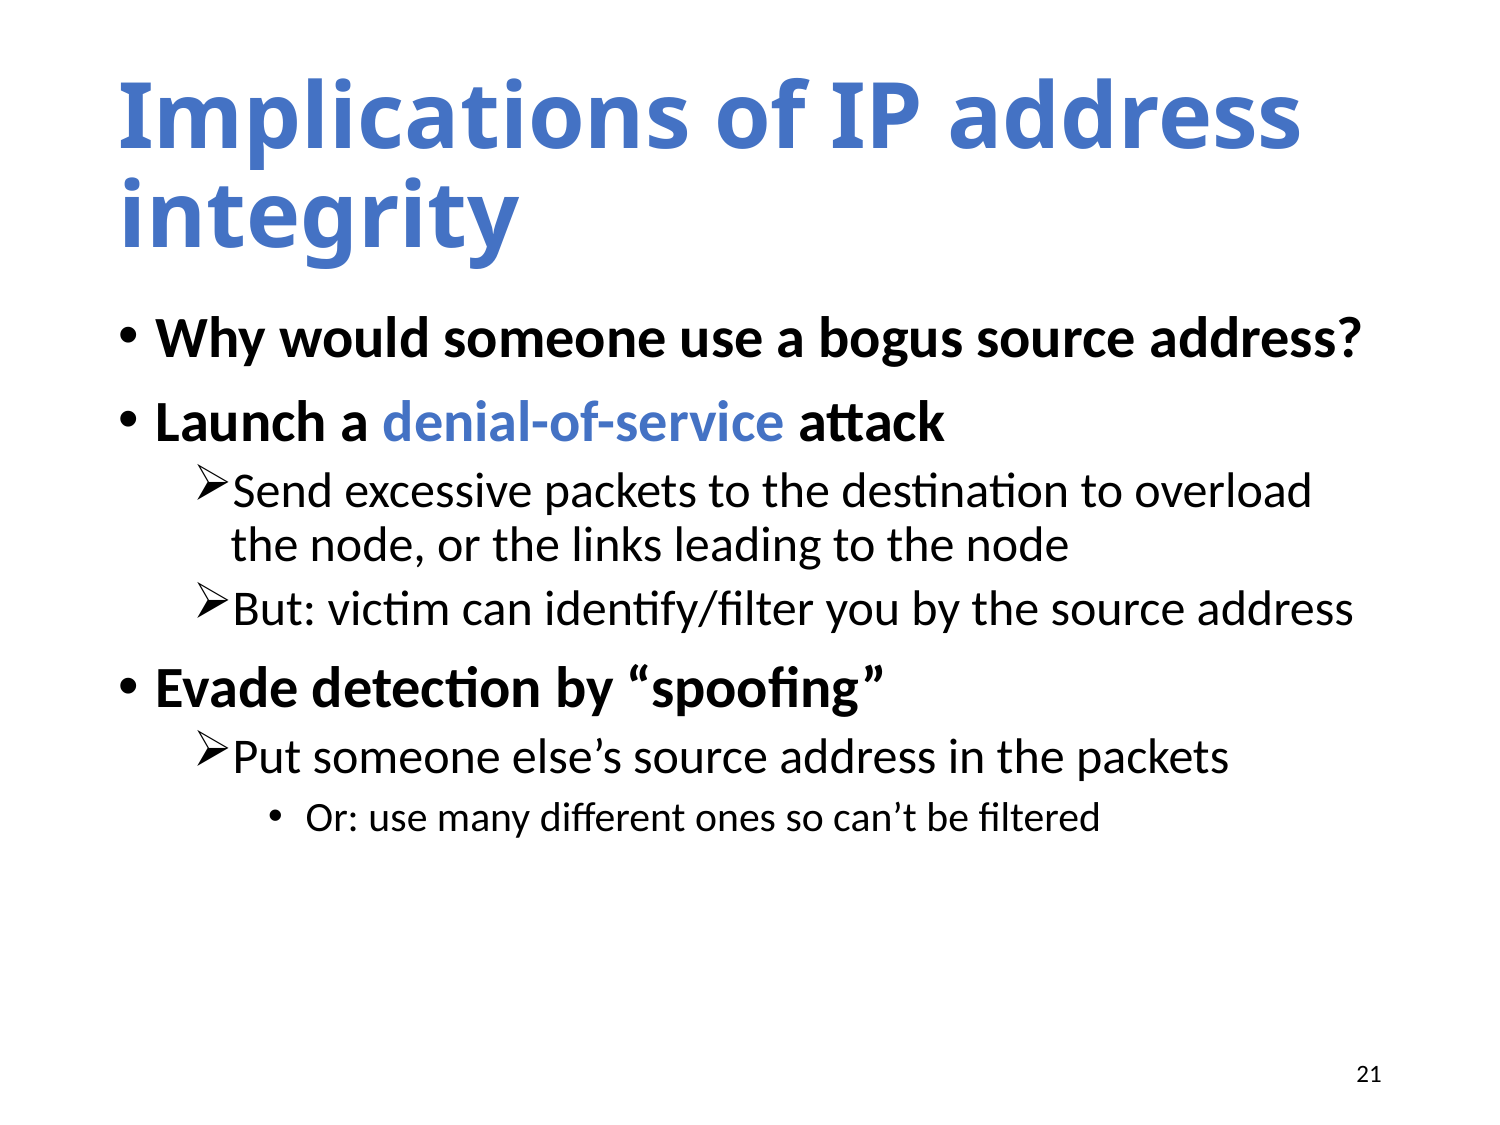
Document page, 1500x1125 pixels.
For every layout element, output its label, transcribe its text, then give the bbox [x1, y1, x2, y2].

title Implications of IP address integrity [103, 59, 1397, 278]
list Why would someone use a bogus source address? Launch a denial-of-service attack Send excessive packets to the destination to overload the node, or the links leading to the node But: victim can identify/filter you by the source address Evade detection by “spoofing” Put someone else’s source address in the packets Or: use many different ones so can’t be filtered [103, 299, 1397, 1014]
slide_number 21 [1059, 1042, 1397, 1103]
